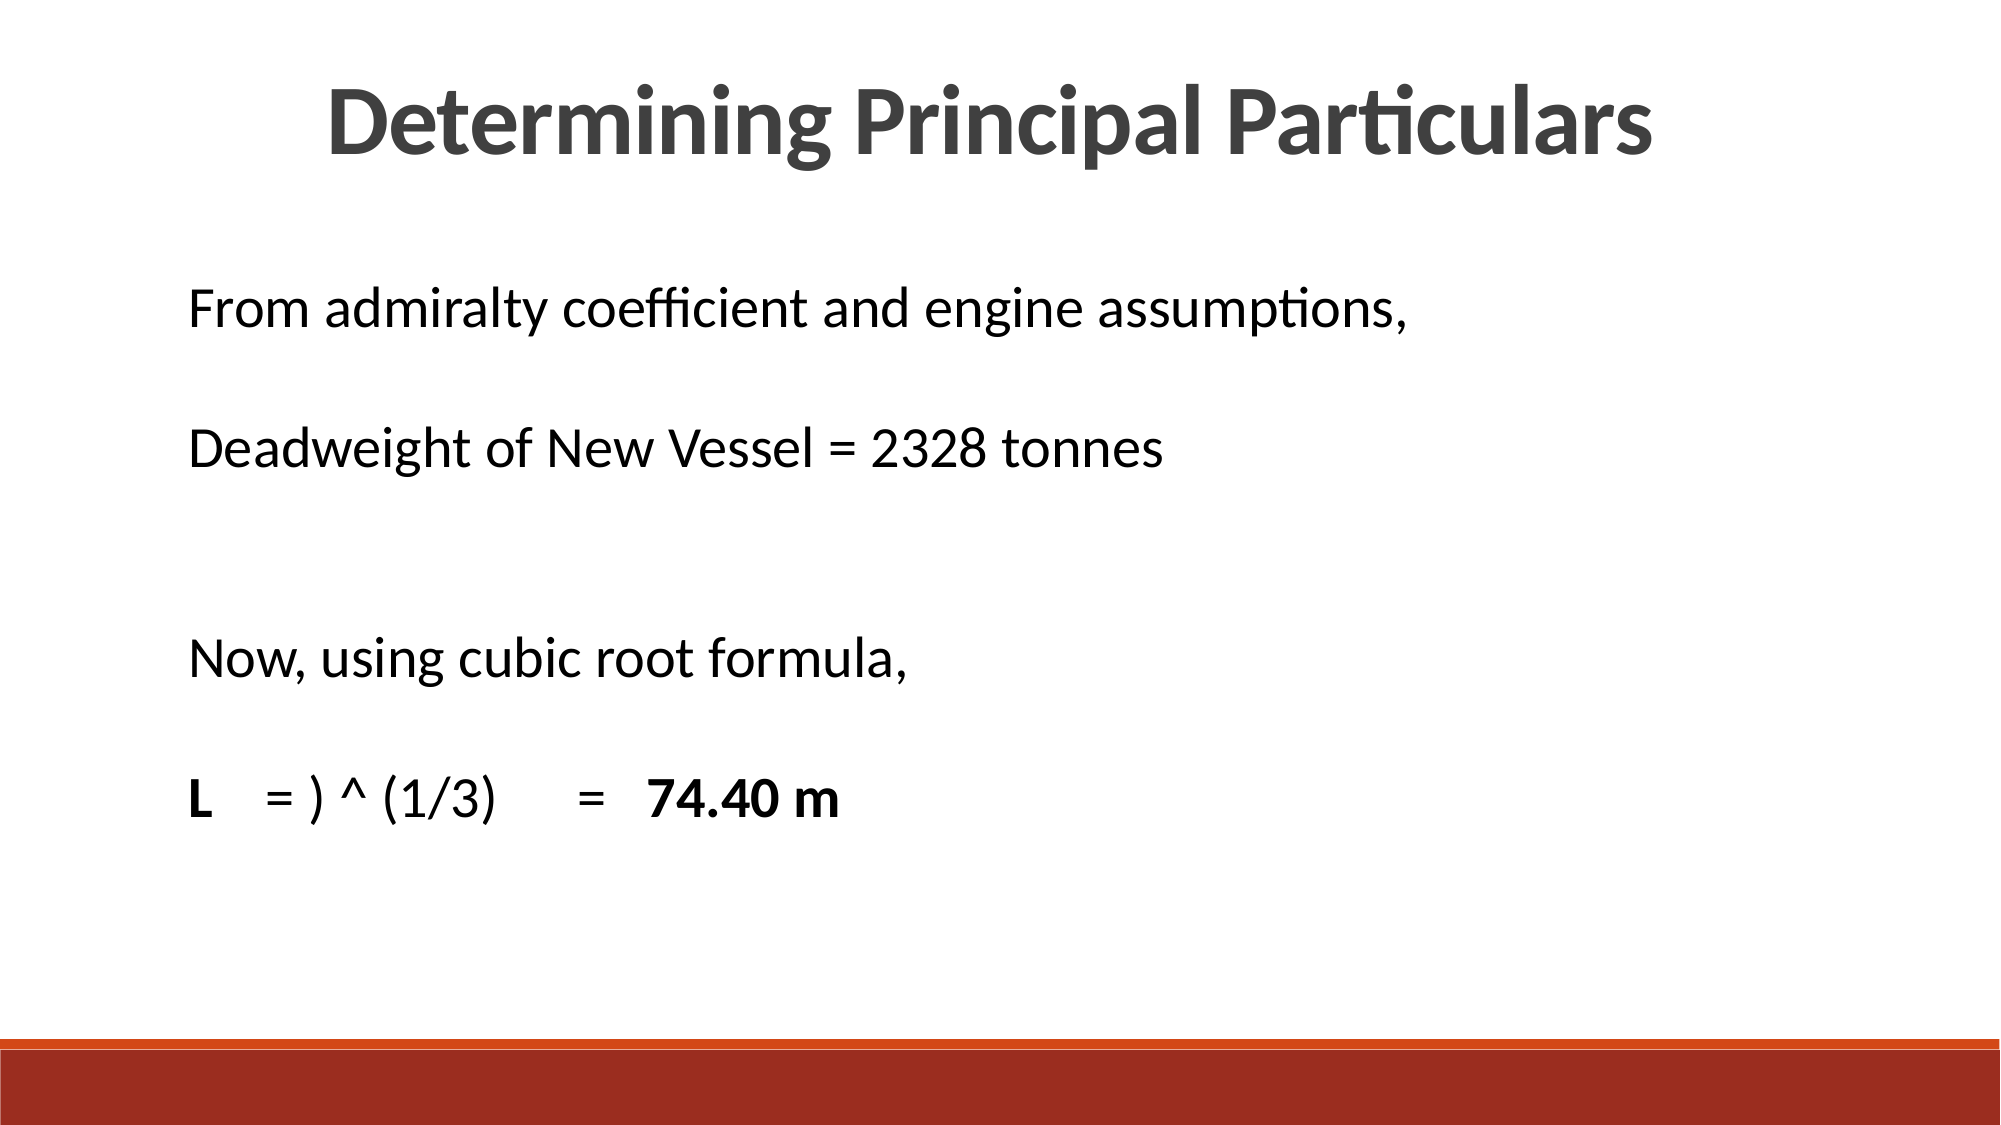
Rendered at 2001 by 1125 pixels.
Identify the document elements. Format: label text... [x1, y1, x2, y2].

text_box Determining Principal Particulars [165, 65, 1816, 304]
